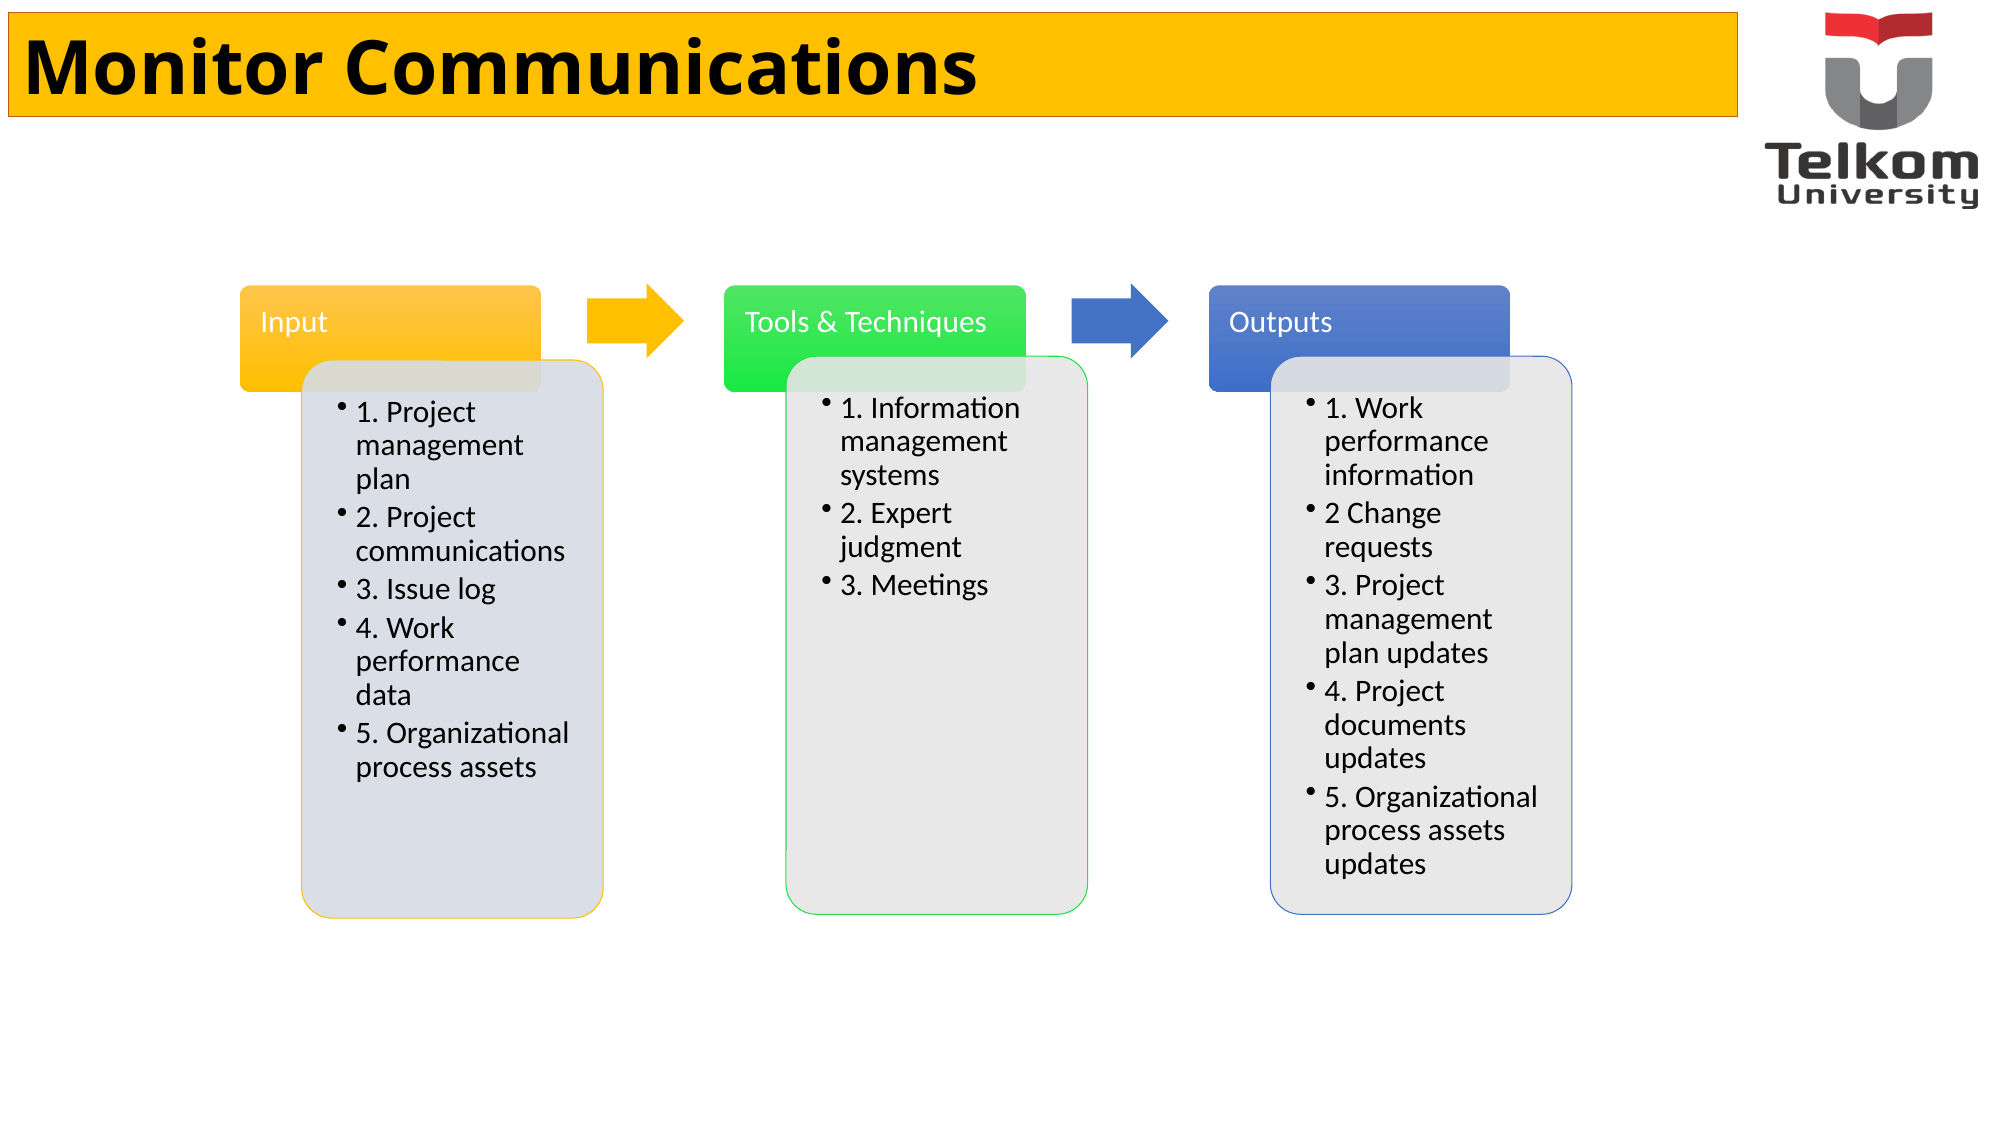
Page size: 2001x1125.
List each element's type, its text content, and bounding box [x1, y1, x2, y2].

picture [1764, 12, 1978, 209]
text_box Monitor Communications [8, 12, 1738, 117]
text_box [239, 208, 1573, 992]
